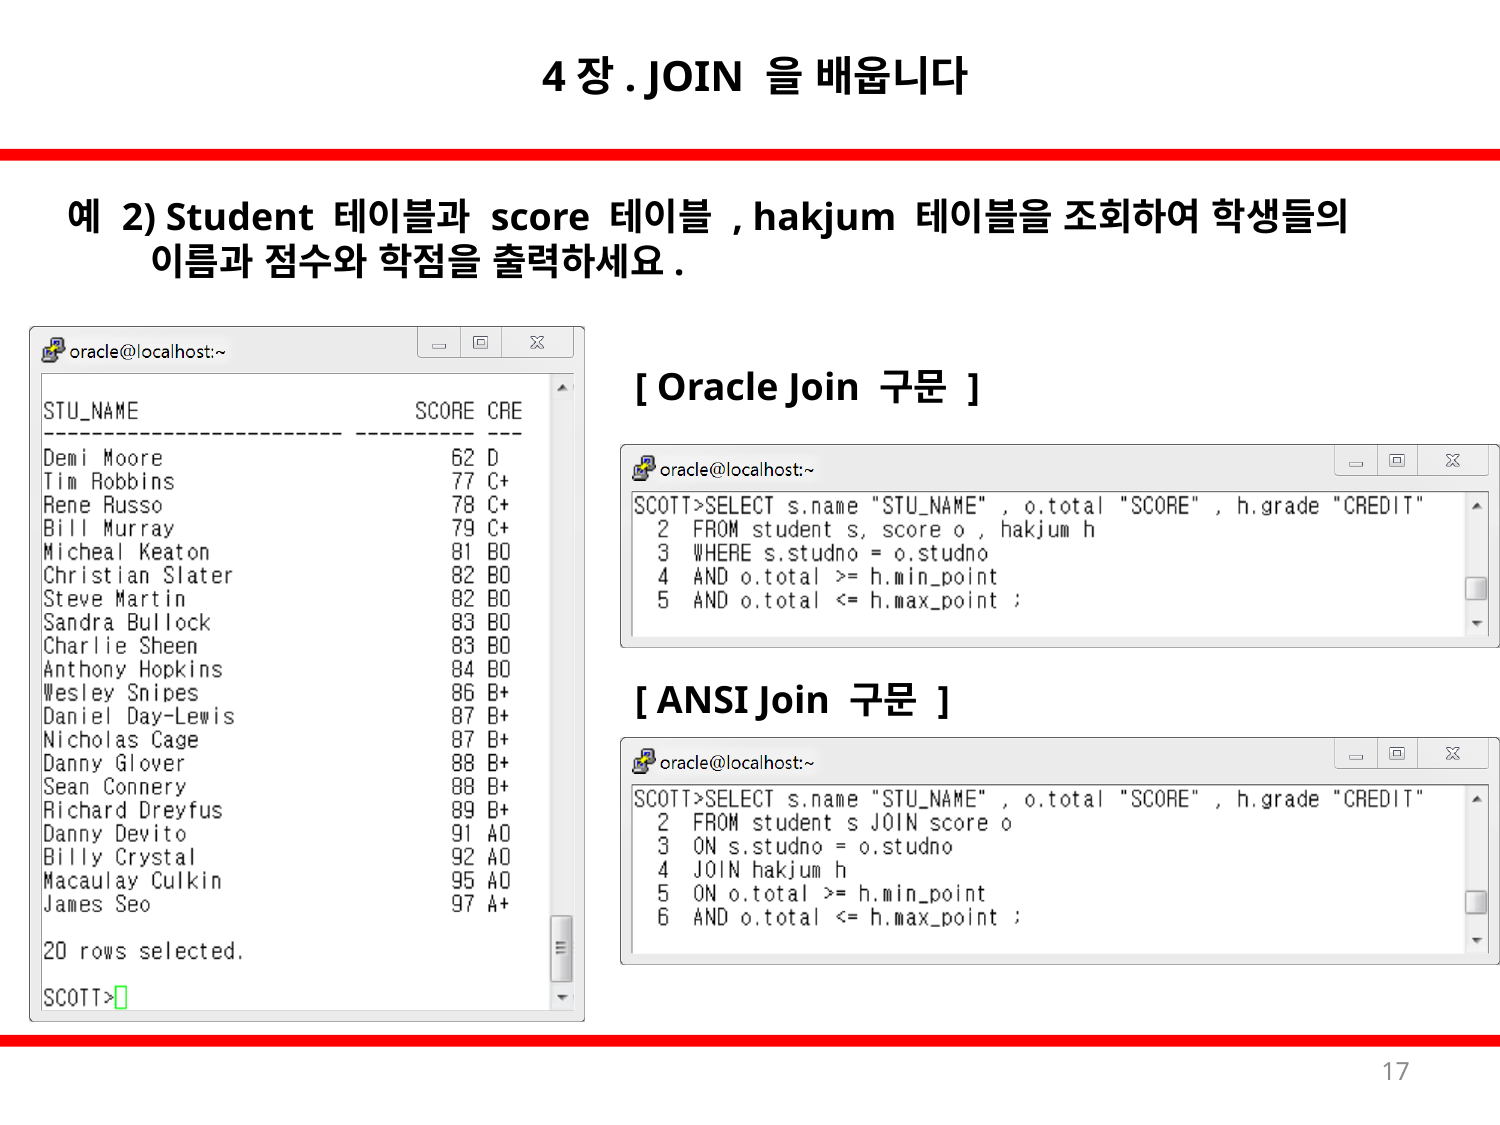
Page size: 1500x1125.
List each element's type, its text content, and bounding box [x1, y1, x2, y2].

text_box [0, 1033, 1500, 1049]
text_box 4장. JOIN 을 배웁니다 [252, 0, 1260, 151]
picture [29, 326, 585, 1022]
picture [619, 737, 1500, 965]
text_box [ ANSI Join 구문 ] [618, 667, 1095, 730]
slide_number 17 [1074, 1042, 1425, 1103]
text_box 예 2) Student 테이블과 score 테이블 , hakjum 테이블을 조회하여 학생들의 이름과 점수와 학점을 출력하세요. [51, 171, 1449, 305]
text_box [0, 147, 1500, 163]
picture [619, 444, 1500, 648]
text_box [ Oracle Join 구문 ] [618, 348, 1047, 423]
